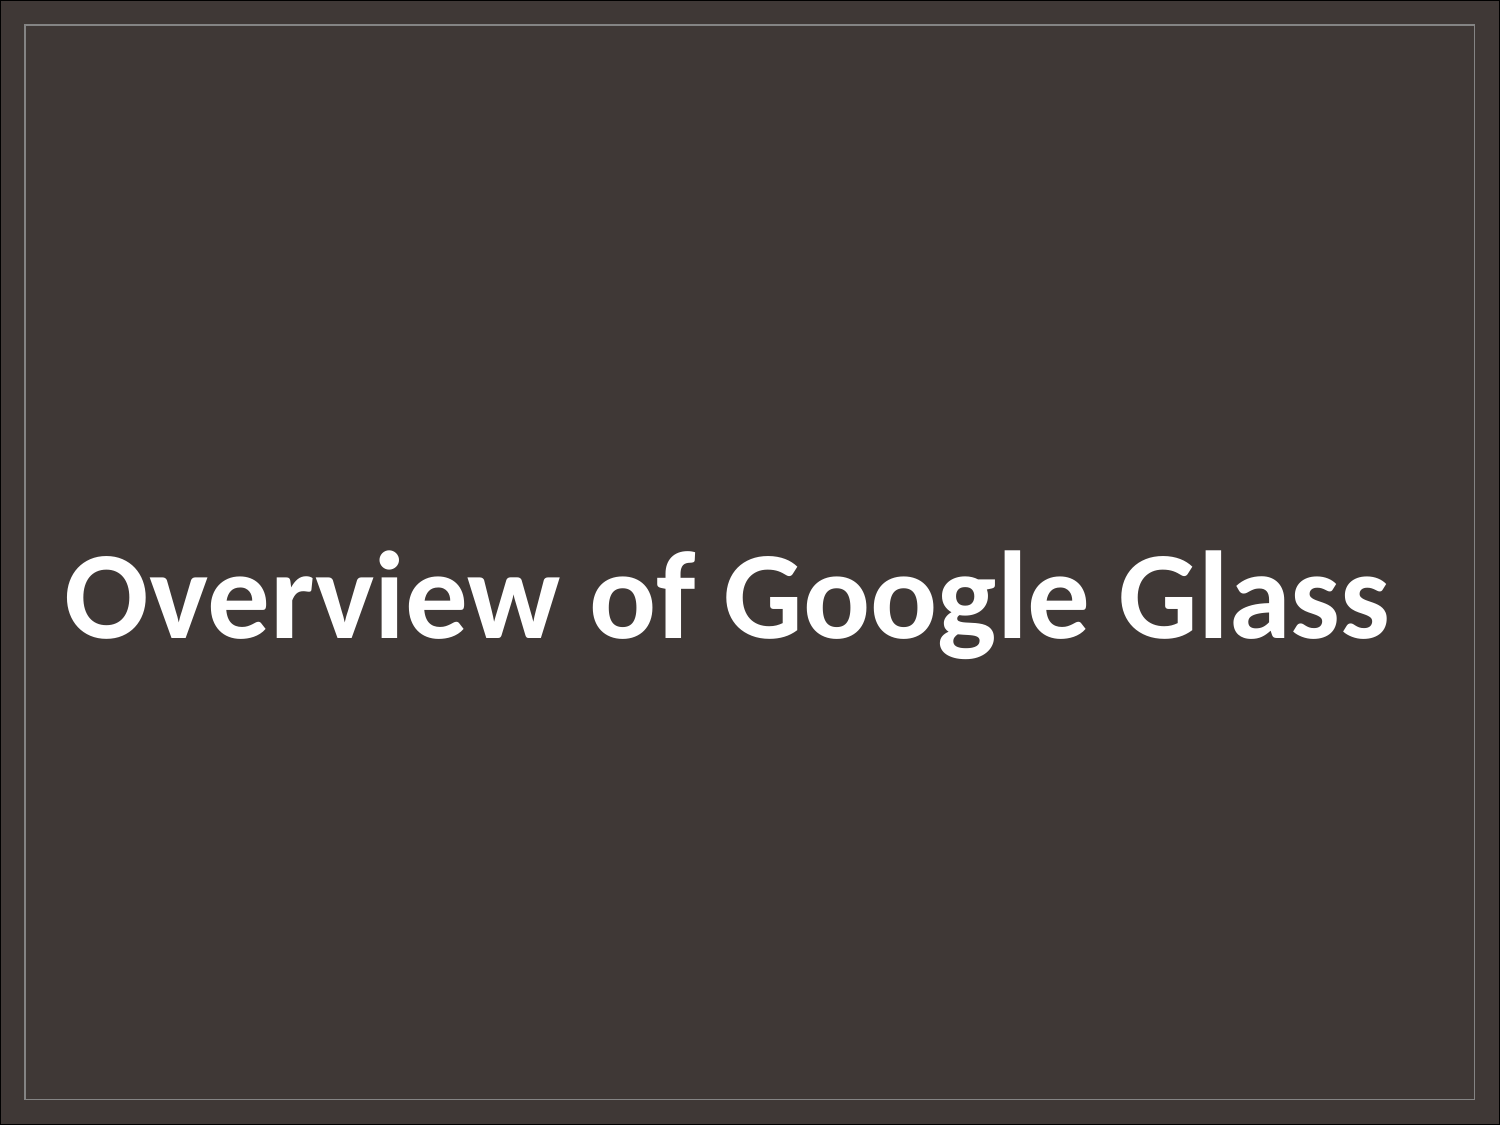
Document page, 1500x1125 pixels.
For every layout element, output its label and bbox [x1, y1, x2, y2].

text_box [24, 24, 1475, 1100]
text_box [0, 0, 1500, 1125]
